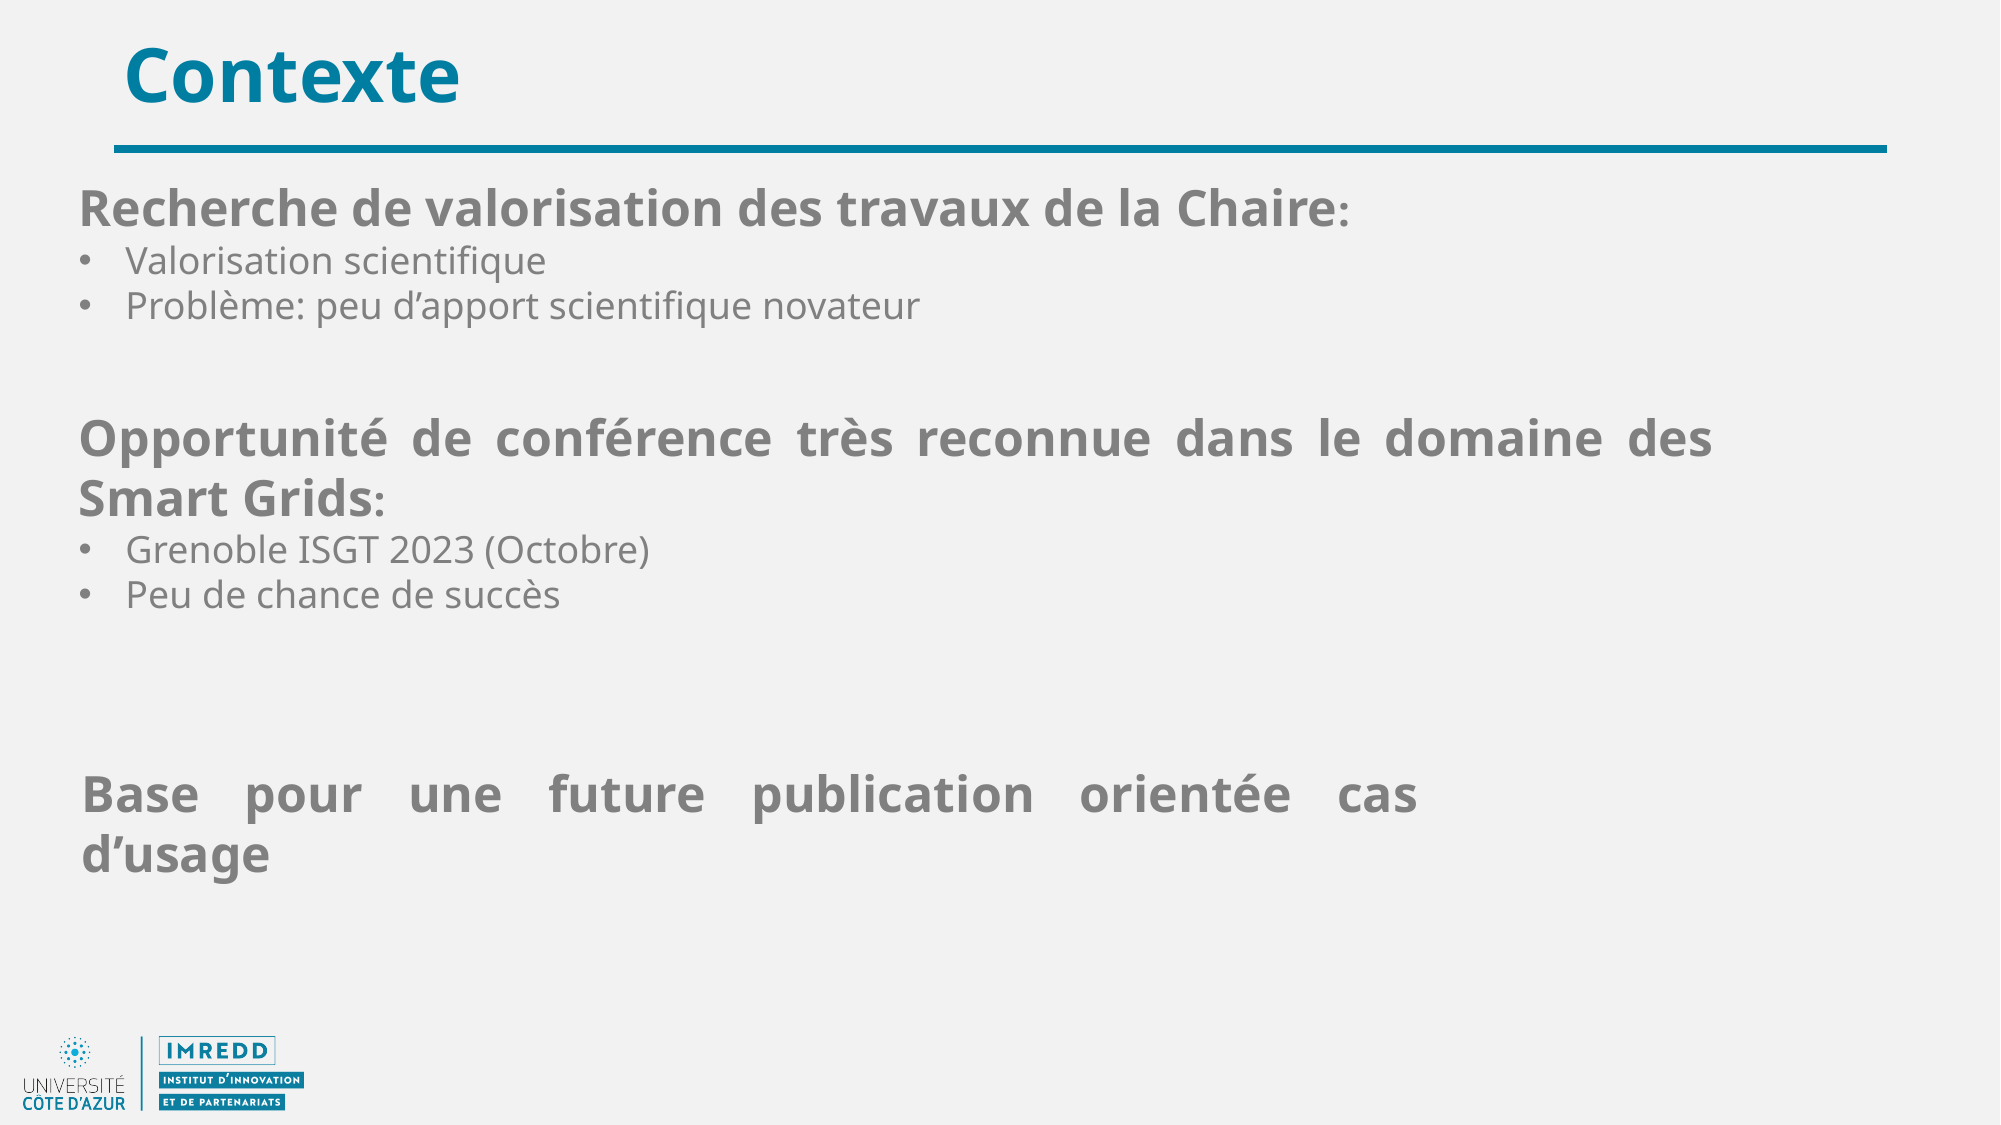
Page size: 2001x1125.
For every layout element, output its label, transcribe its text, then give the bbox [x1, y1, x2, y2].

picture [23, 1025, 304, 1122]
picture [193, 1077, 201, 1083]
text_box Recherche de valorisation des travaux de la Chaire: Valorisation scientifique Problème: peu d’apport scientifique novateur [63, 176, 1416, 323]
text_box Contexte [114, 18, 2000, 127]
text_box Opportunité de conférence très reconnue dans le domaine des Smart Grids: Grenoble ISGT 2023 (Octobre) Peu de chance de succès [63, 406, 1714, 552]
text_box Base pour une future publication orientée cas d’usage [66, 762, 1419, 908]
text_box [114, 145, 1887, 153]
